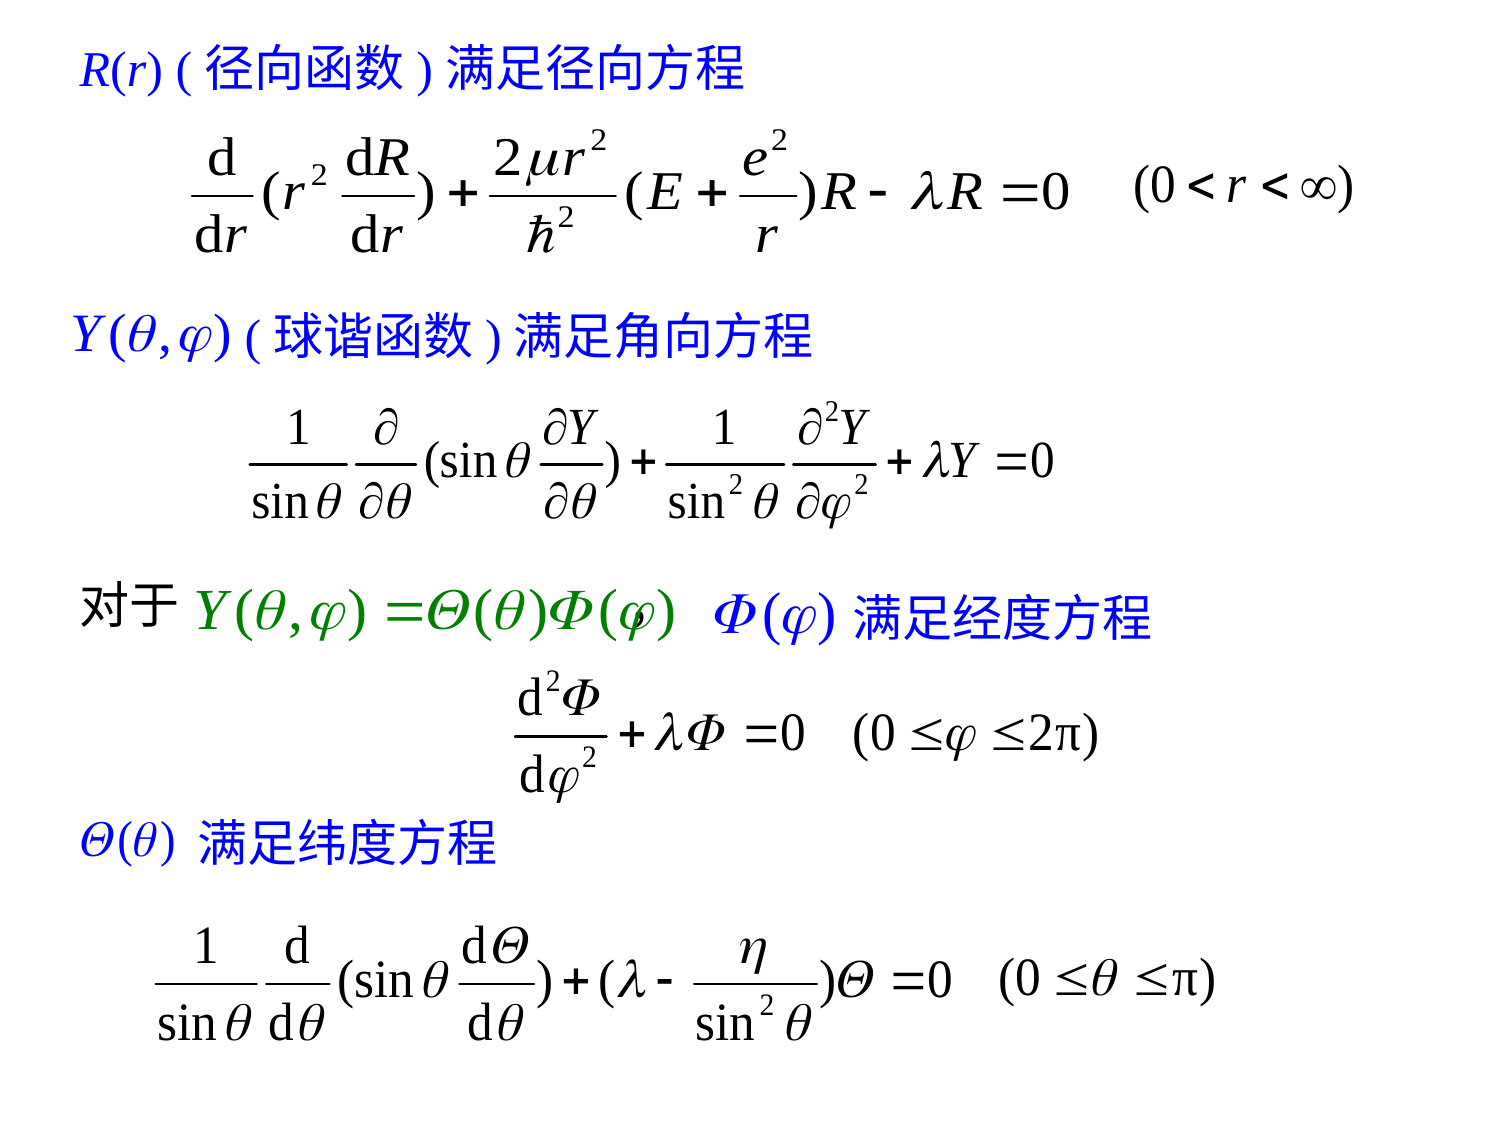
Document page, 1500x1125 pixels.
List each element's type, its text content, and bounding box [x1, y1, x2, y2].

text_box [146, 911, 1227, 1052]
text_box 满足经度方程 [848, 579, 1181, 654]
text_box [74, 804, 525, 881]
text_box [40, 288, 869, 376]
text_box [241, 386, 1063, 539]
text_box R(r) (径向函数)满足径向方程 [64, 29, 786, 104]
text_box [706, 578, 847, 653]
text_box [182, 113, 1362, 265]
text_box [506, 655, 1107, 814]
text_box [64, 566, 715, 654]
